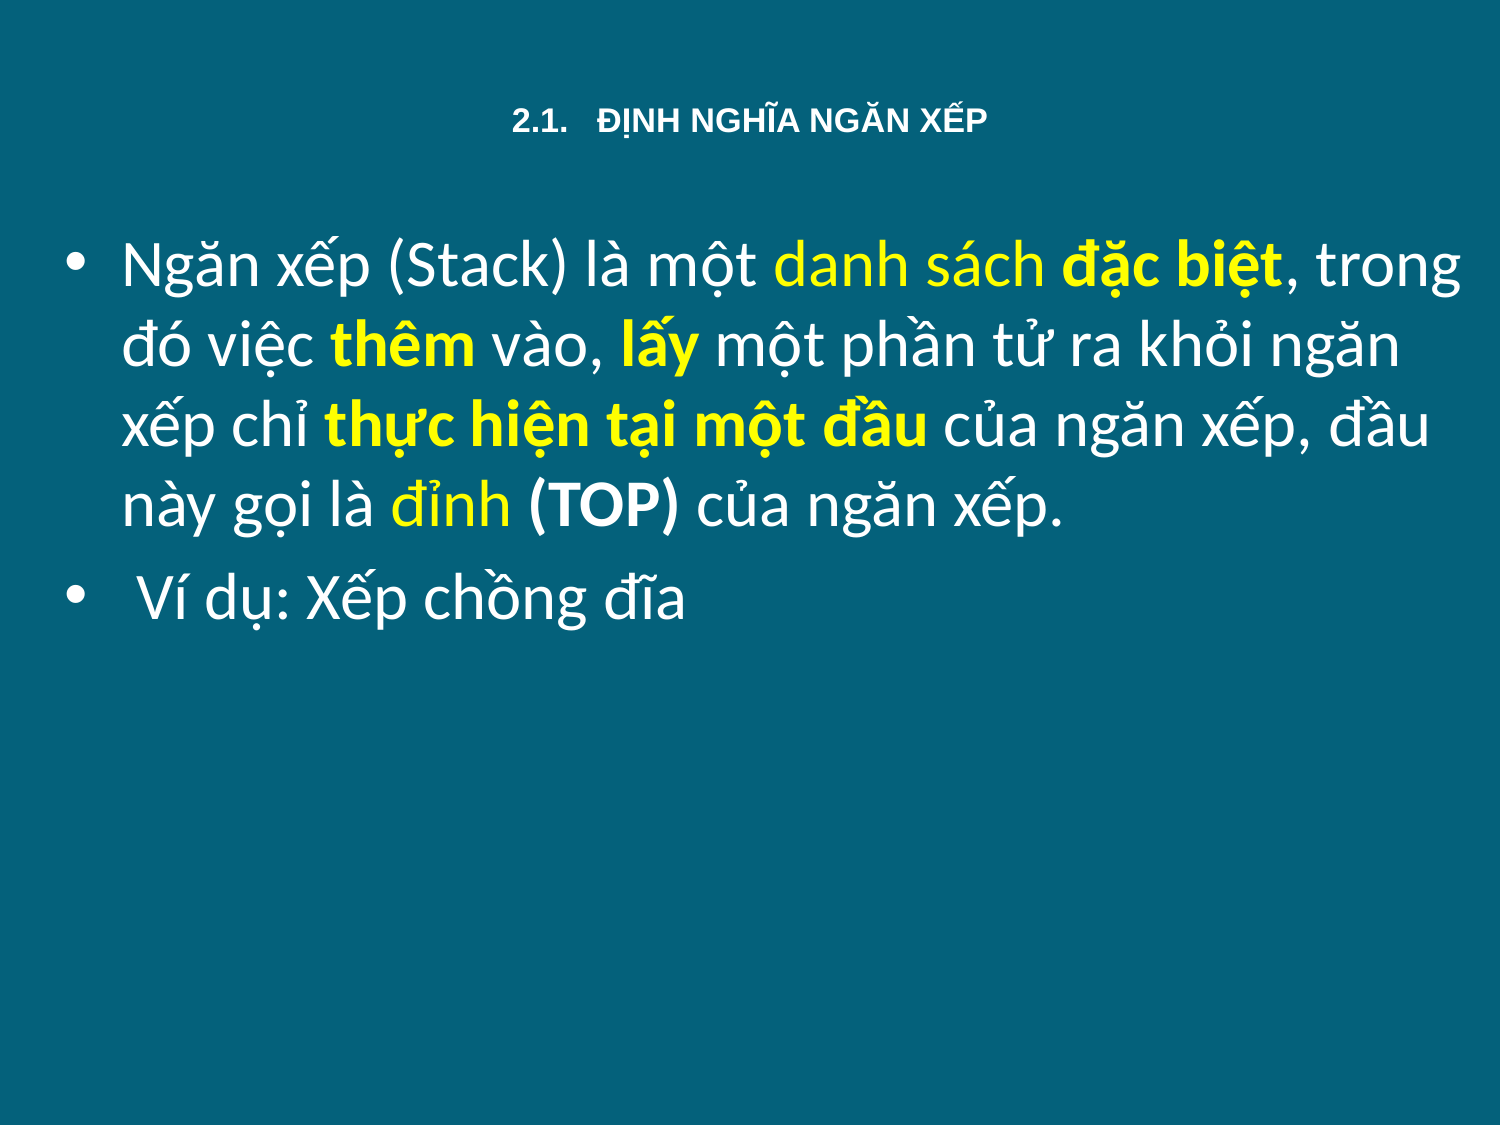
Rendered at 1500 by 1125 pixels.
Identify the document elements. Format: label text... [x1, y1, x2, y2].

list Ngăn xếp (Stack) là một danh sách đặc biệt, trong đó việc thêm vào, lấy một phần tử ra khỏi ngăn xếp chỉ thực hiện tại một đầu của ngăn xếp, đầu này gọi là đỉnh (TOP) của ngăn xếp. Ví dụ: Xếp chồng đĩa [50, 212, 1500, 1063]
title 2.1. ĐỊNH NGHĨA NGĂN XẾP [75, 45, 1425, 188]
